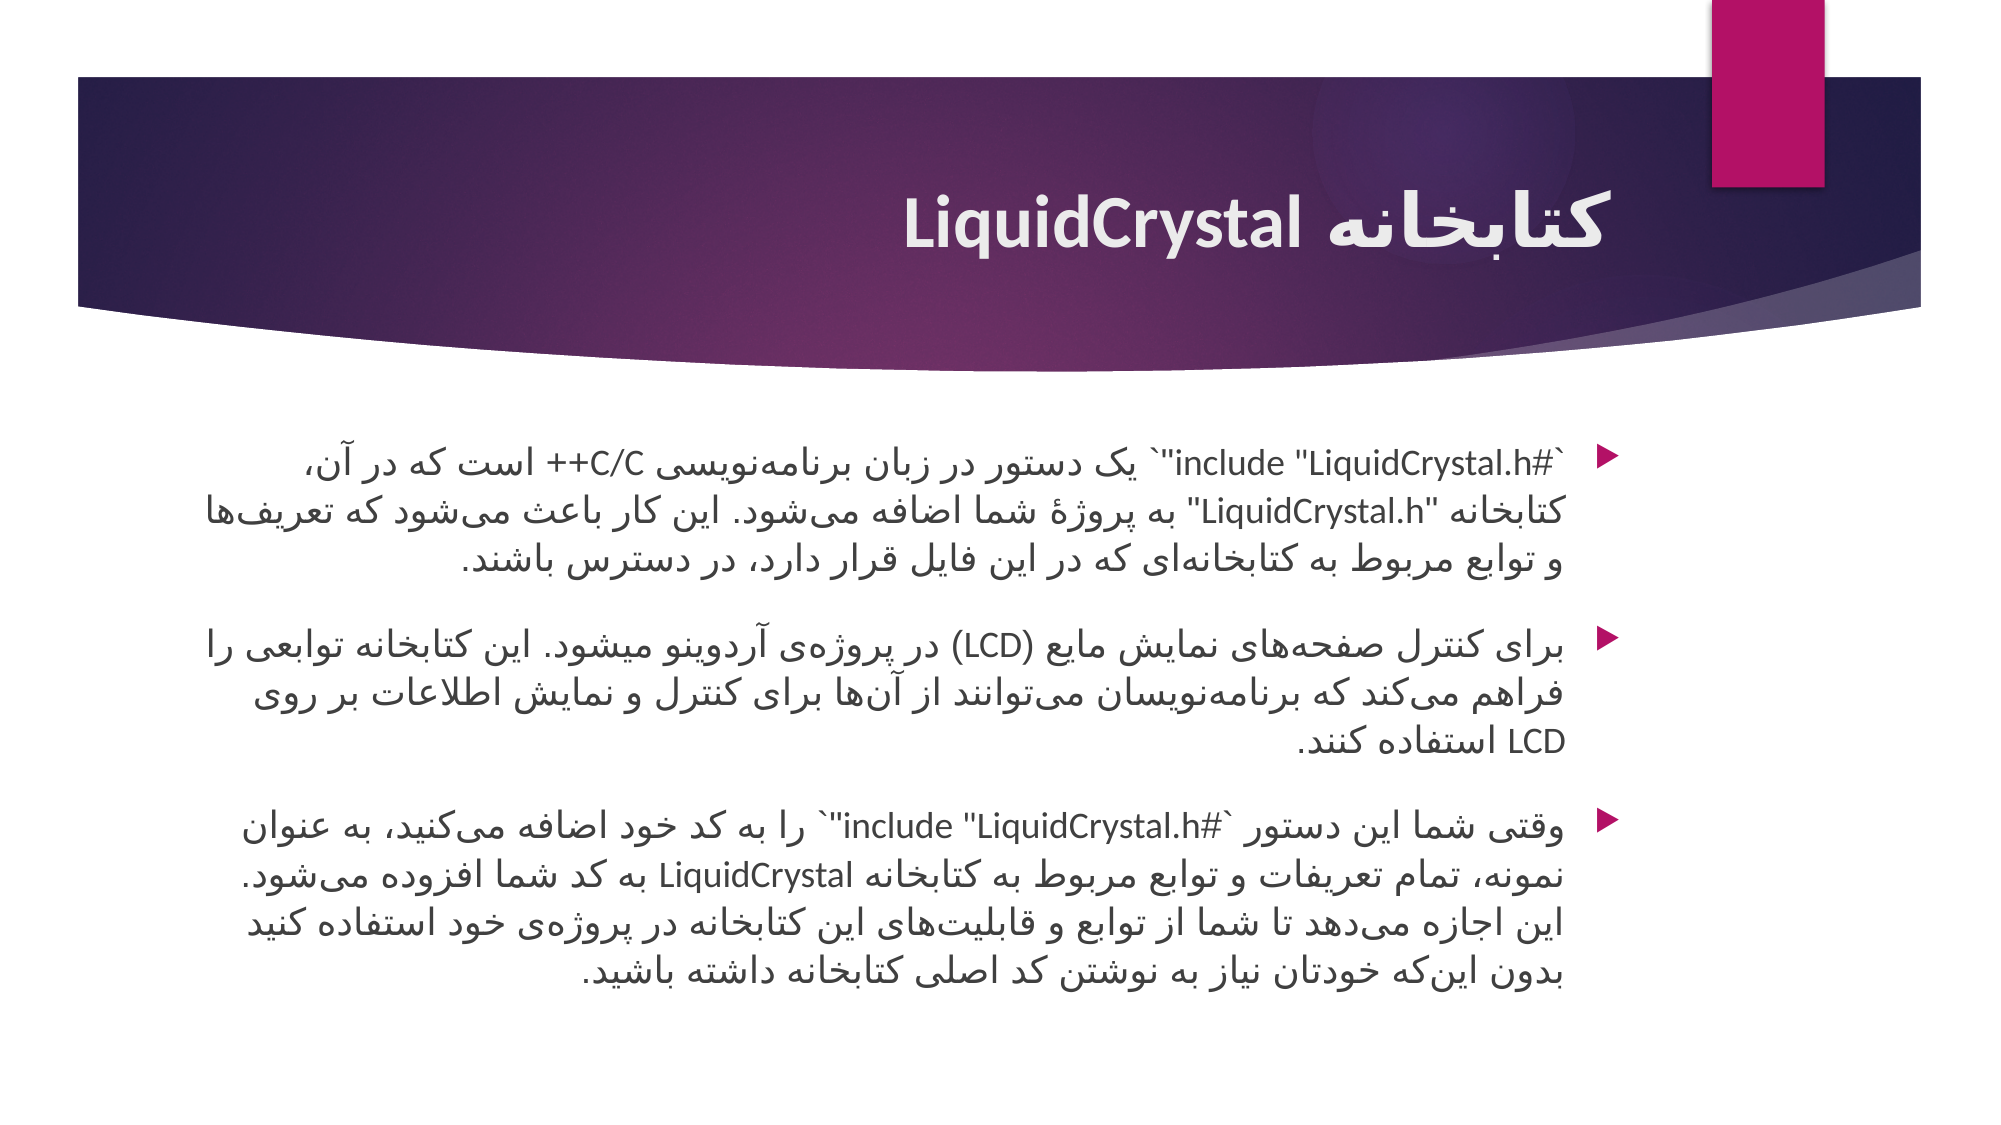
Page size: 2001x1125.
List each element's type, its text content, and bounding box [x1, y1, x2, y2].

list `#include "LiquidCrystal.h"` یک دستور در زبان برنامه‌نویسی C/C++ است که در آن، کتابخانه "LiquidCrystal.h" به پروژهٔ شما اضافه می‌شود. این کار باعث می‌شود که تعریف‌ها و توابع مربوط به کتابخانه‌ای که در این فایل قرار دارد، در دسترس باشند. برای کنترل صفحه‌های نمایش مایع (LCD) در پروژه‌ی آردوینو میشود. این کتابخانه توابعی را فراهم می‌کند که برنامه‌نویسان می‌توانند از آن‌ها برای کنترل و نمایش اطلاعات بر روی LCD استفاده کنند. وقتی شما این دستور `#include "LiquidCrystal.h"` را به کد خود اضافه می‌کنید، به عنوان نمونه، تمام تعریفات و توابع مربوط به کتابخانه LiquidCrystal به کد شما افزوده می‌شود. این اجازه می‌دهد تا شما از توابع و قابلیت‌های این کتابخانه در پروژه‌ی خود استفاده کنید بدون این‌که خودتان نیاز به نوشتن کد اصلی کتابخانه داشته باشید. [189, 427, 1638, 988]
title کتابخانه LiquidCrystal [189, 159, 1627, 276]
